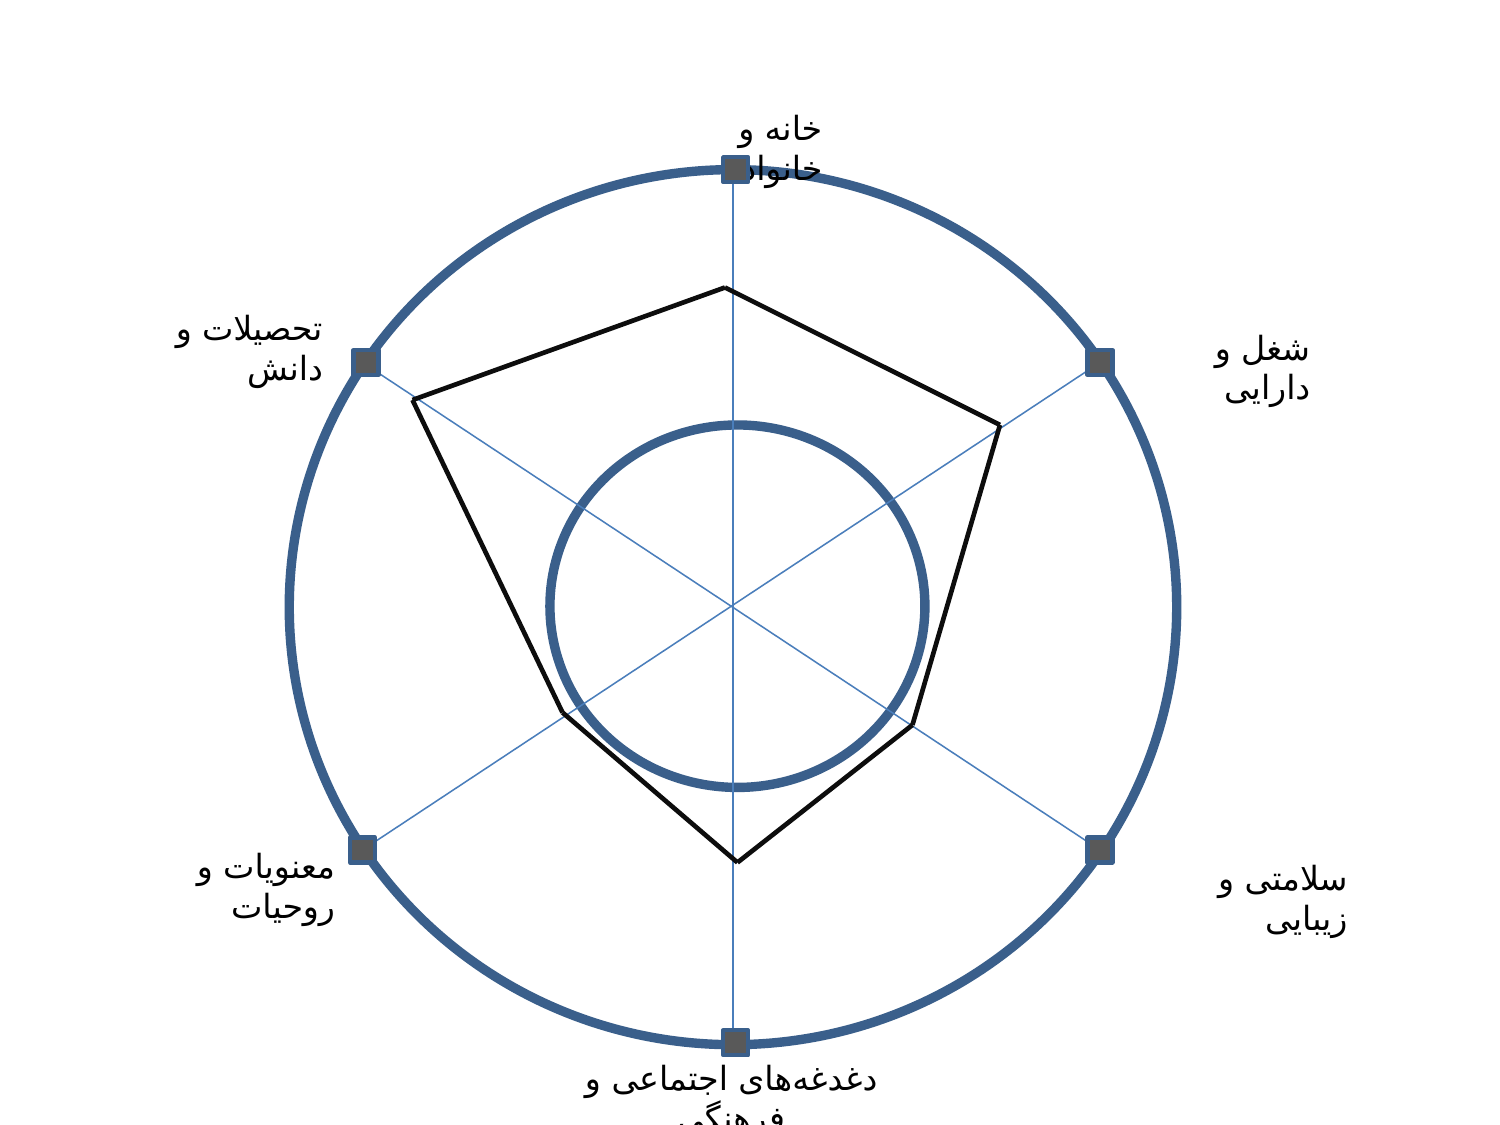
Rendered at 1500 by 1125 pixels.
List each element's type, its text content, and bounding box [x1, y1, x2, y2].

text_box [721, 155, 750, 184]
text_box [429, 180, 732, 285]
text_box خانه و خانواده [624, 99, 838, 195]
text_box [1085, 835, 1115, 865]
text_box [805, 530, 1107, 619]
text_box شغل و دارایی [1112, 319, 1325, 414]
text_box [734, 861, 1095, 1047]
text_box [372, 307, 407, 359]
text_box [734, 179, 1094, 359]
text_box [330, 480, 644, 632]
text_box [562, 712, 738, 863]
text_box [741, 724, 913, 863]
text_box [362, 362, 1101, 851]
text_box تحصیلات و دانش [75, 299, 338, 395]
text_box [412, 287, 722, 401]
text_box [724, 287, 1001, 426]
text_box [351, 348, 381, 377]
text_box [348, 835, 377, 865]
text_box [1085, 348, 1112, 377]
text_box معنویات و روحیات [99, 837, 350, 933]
text_box [1105, 377, 1179, 835]
text_box [371, 861, 732, 1047]
text_box [287, 377, 356, 835]
text_box دغدغه‌های اجتماعی و فرهنگی [512, 1049, 950, 1125]
text_box [721, 1028, 750, 1049]
text_box سلامتی و زیبایی [1112, 849, 1363, 945]
